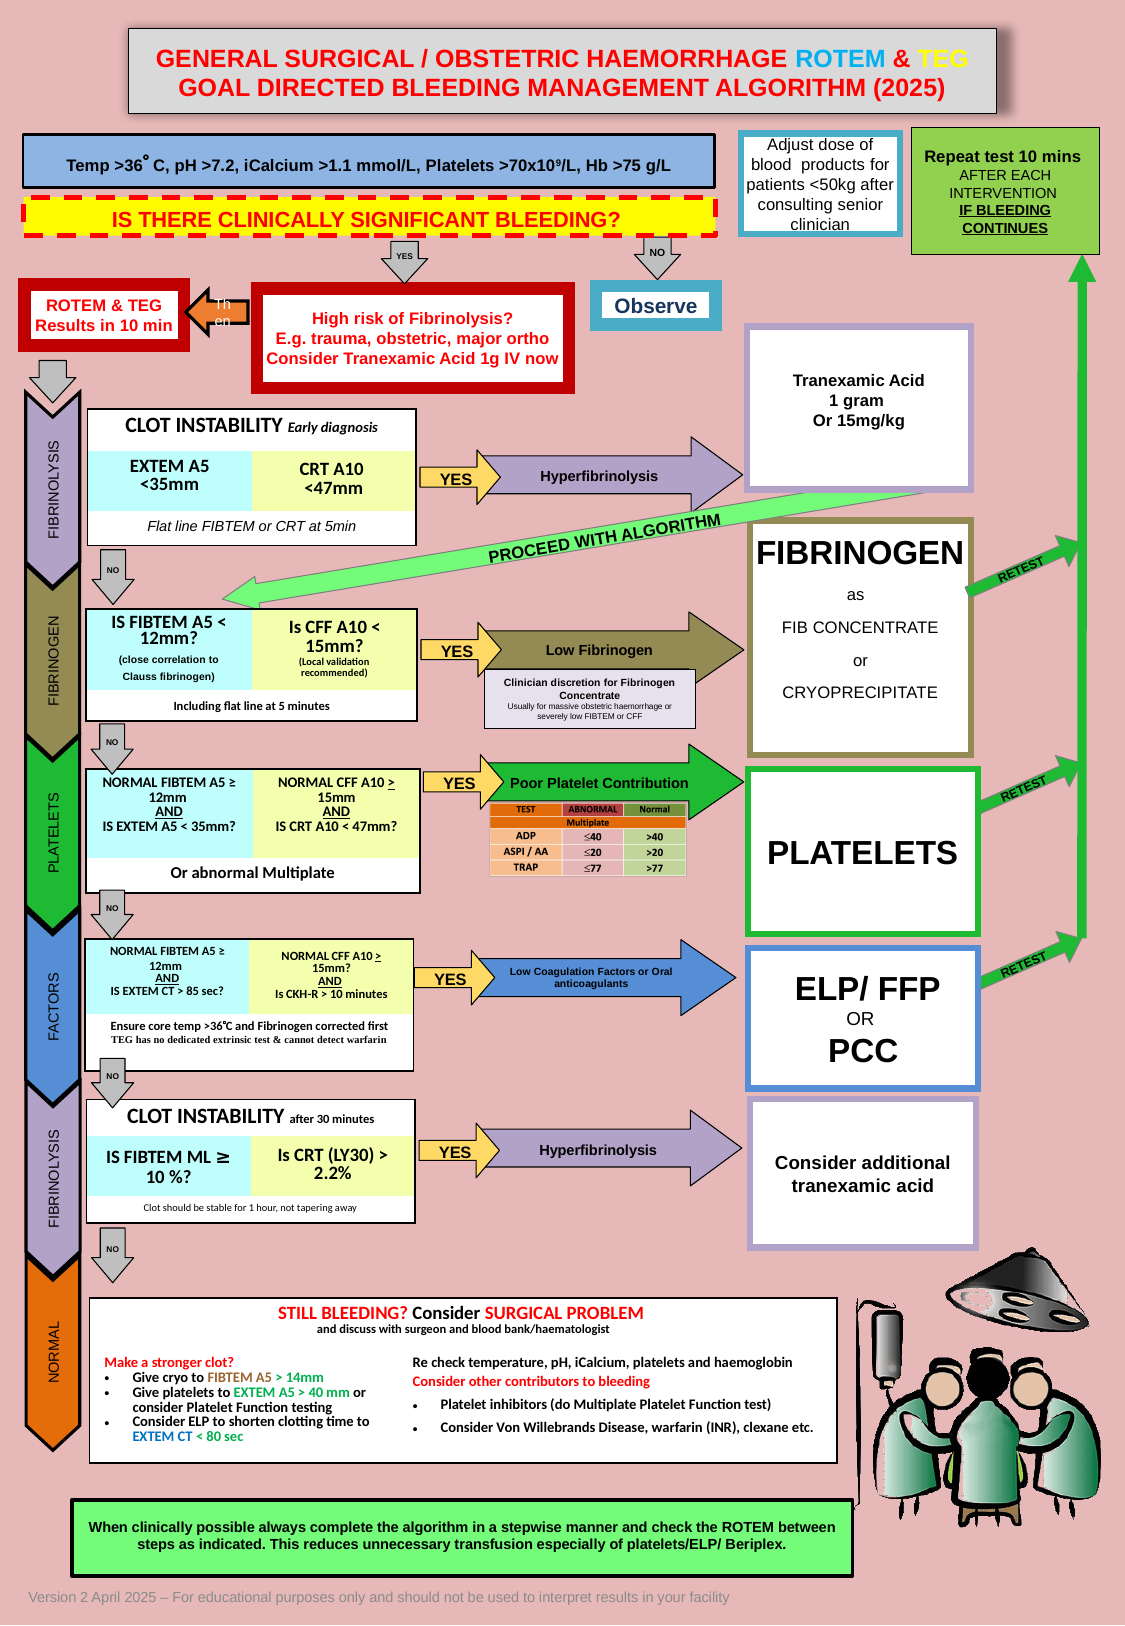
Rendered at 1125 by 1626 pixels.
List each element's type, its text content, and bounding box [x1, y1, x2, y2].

text_box NORMAL [25, 1253, 81, 1452]
text_box Low Coagulation Factors or Oral anticoagulants [479, 939, 736, 1016]
table_header NORMAL CFF A10 > 15mm AND IS CRT A10 < 47mm? [253, 770, 419, 858]
text_box FIBRINOGEN [24, 563, 81, 758]
text_box Hyperfibrinolysis [483, 436, 743, 511]
picture [489, 800, 688, 882]
text_box Tranexamic Acid 1 gram Or 15mg/kg [746, 326, 972, 491]
table_header CLOT INSTABILITY after 30 minutes [87, 1100, 414, 1136]
text_box High risk of Fibrinolysis? E.g. trauma, obstetric, major ortho Consider Tranexamic Acid 1g IV now [256, 288, 569, 388]
text_box YES [420, 449, 501, 505]
text_box YES [423, 754, 504, 810]
text_box Repeat test 10 mins AFTER EACH INTERVENTION IF BLEEDING CONTINUES [911, 127, 1100, 255]
text_box Poor Platelet Contribution [488, 743, 744, 820]
table_cell EXTEM A5 <35mm [88, 451, 252, 511]
text_box Hyperfibrinolysis [483, 1110, 742, 1187]
table_cell IS FIBTEM ML ≥ 10 %? [87, 1136, 251, 1196]
table_header Is CFF A10 < 15mm? (Local validation recommended) [252, 610, 416, 690]
table_cell CRT A10 <47mm [252, 451, 415, 511]
text_box PLATELETS [747, 768, 979, 935]
table_cell Make a stronger clot? Give cryo to FIBTEM A5 > 14mm Give platelets to EXTEM A5 > 40 mm or consider Platelet Function testing Consider ELP to shorten clotting time to EXTEM CT < 80 sec [90, 1349, 398, 1462]
table_cell Clot should be stable for 1 hour, not tapering away [87, 1196, 414, 1222]
text_box PROCEED WITH ALGORITHM [222, 491, 935, 608]
text_box Observe [595, 285, 717, 326]
table_cell Including flat line at 5 minutes [87, 690, 416, 720]
table_header CLOT INSTABILITY Early diagnosis [88, 410, 415, 451]
text_box Clinician discretion for Fibrinogen Concentrate Usually for massive obstetric haemorrhage or severely low FIBTEM or CFF [484, 669, 696, 729]
text_box ROTEM & TEG Results in 10 min [24, 284, 184, 346]
text_box YES [381, 241, 428, 284]
table_header IS FIBTEM A5 < 12mm? (close correlation to Clauss fibrinogen) [87, 610, 252, 690]
text_box Consider additional tranexamic acid [749, 1098, 977, 1249]
picture [831, 1244, 1125, 1536]
table_header STILL BLEEDING? Consider SURGICAL PROBLEM and discuss with surgeon and blood bank/haematologist [90, 1299, 831, 1349]
text_box FIBRINOLYSIS [24, 389, 81, 589]
table_header NORMAL FIBTEM A5 ≥ 12mm AND IS EXTEM CT > 85 sec? [86, 940, 249, 1014]
text_box GENERAL SURGICAL / OBSTETRIC HAEMORRHAGE ROTEM & TEG GOAL DIRECTED BLEEDING MANAGEMENT ALGORITHM (2025) [128, 28, 997, 114]
text_box Low Fibrinogen [486, 611, 744, 683]
table_cell Flat line FIBTEM or CRT at 5min [88, 511, 415, 545]
text_box FIBRINOGEN as FIB CONCENTRATE or CRYOPRECIPITATE [749, 519, 972, 756]
table_cell Ensure core temp >36C and Fibrinogen corrected first TEG has no dedicated extrinsic test & cannot detect warfarin [86, 1014, 413, 1070]
text_box When clinically possible always complete the algorithm in a stepwise manner and check the ROTEM between steps as indicated. This reduces unnecessary transfusion especially of platelets/ELP/ Beriplex. [71, 1499, 853, 1576]
table_header NORMAL CFF A10 > 15mm? AND Is CKH-R > 10 minutes [249, 940, 413, 1014]
text_box Adjust dose of blood products for patients <50kg after consulting senior clinician [740, 133, 901, 235]
text_box YES [419, 1123, 500, 1178]
text_box RETEST [979, 931, 1082, 990]
text_box NO [91, 723, 134, 775]
text_box NO [91, 890, 134, 940]
text_box NO [634, 237, 681, 280]
text_box [29, 360, 76, 403]
footer Version 2 April 2025 – For educational purposes only and should not be used to interpret results in your facility [0, 1565, 785, 1625]
text_box YES [414, 950, 495, 1006]
table_cell Re check temperature, pH, iCalcium, platelets and haemoglobin Consider other contributors to bleeding Platelet inhibitors (do Multiplate Platelet Function test) Consider Von Willebrands Disease, warfarin (INR), clexane etc. [398, 1349, 831, 1462]
text_box RETEST [965, 535, 1077, 598]
table_cell Or abnormal Multiplate [87, 858, 419, 892]
text_box Temp >36 C, pH >7.2, iCalcium >1.1 mmol/L, Platelets >70x109/L, Hb >75 g/L [22, 134, 715, 188]
text_box IS THERE CLINICALLY SIGNIFICANT BLEEDING? [23, 197, 716, 236]
table_cell Is CRT (LY30) > 2.2% [251, 1136, 414, 1196]
text_box NO [91, 1058, 134, 1108]
text_box ELP/ FFP OR PCC [747, 947, 979, 1089]
text_box YES [421, 622, 502, 678]
text_box NO [91, 1227, 134, 1283]
text_box RETEST [979, 755, 1076, 815]
text_box FACTORS [24, 907, 81, 1104]
text_box PLATELETS [24, 733, 81, 932]
text_box FIBRINOLYSIS [25, 1079, 82, 1278]
text_box NO [92, 549, 135, 605]
text_box Then [184, 287, 250, 337]
table_header NORMAL FIBTEM A5 ≥ 12mm AND IS EXTEM A5 < 35mm? [87, 770, 253, 858]
